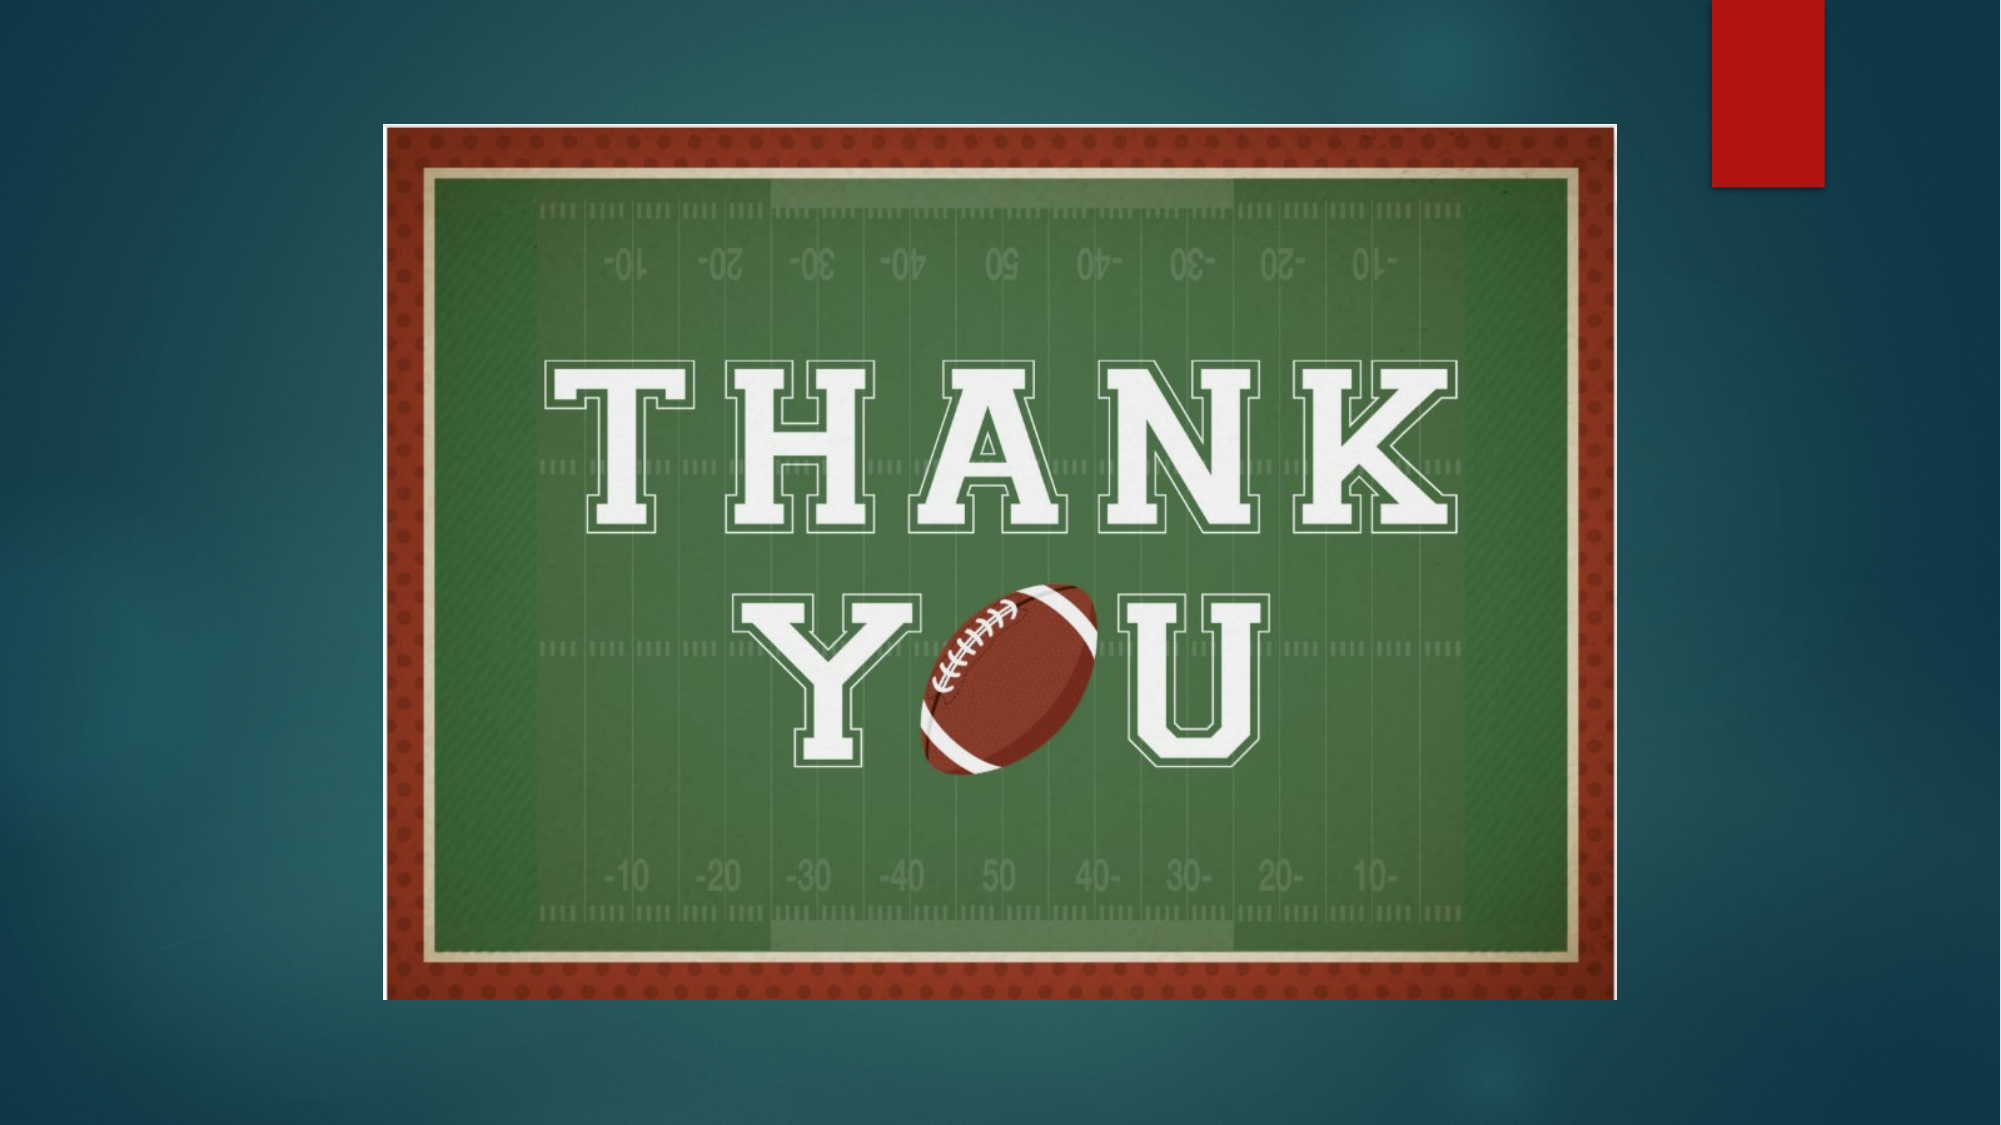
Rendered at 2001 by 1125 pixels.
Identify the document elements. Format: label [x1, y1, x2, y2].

picture [0, 0, 1617, 1125]
